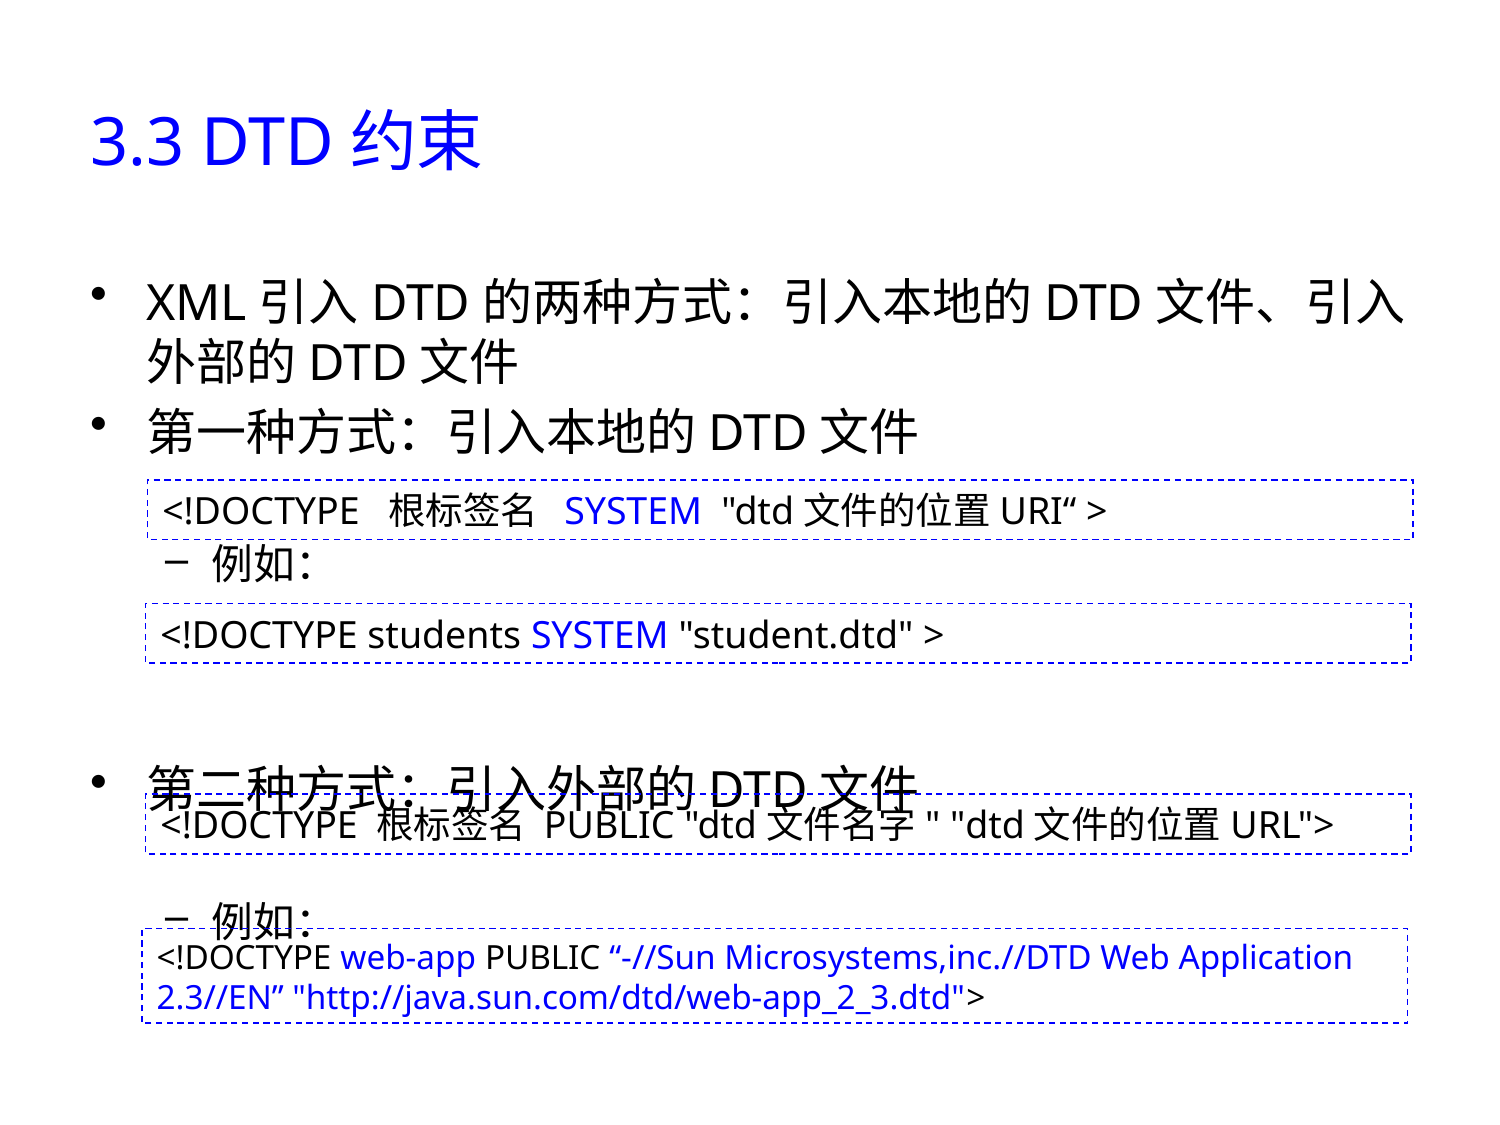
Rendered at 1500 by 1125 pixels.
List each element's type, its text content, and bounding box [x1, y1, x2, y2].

text_box <!DOCTYPE 根标签名 PUBLIC "dtd文件名字" "dtd文件的位置URL"> [145, 794, 1412, 854]
title 3.3 DTD约束 [75, 45, 1425, 233]
text_box <!DOCTYPE students SYSTEM "student.dtd" > [145, 603, 1412, 664]
text_box <!DOCTYPE 根标签名 SYSTEM "dtd文件的位置URI“ > [147, 479, 1414, 540]
list XML引入DTD的两种方式：引入本地的DTD文件、引入外部的DTD文件 第一种方式：引入本地的DTD文件 例如： 第二种方式：引入外部的DTD文件 例如： [75, 262, 1425, 1005]
text_box <!DOCTYPE web-app PUBLIC “-//Sun Microsystems,inc.//DTD Web Application 2.3//EN” "http://java.sun.com/dtd/web-app_2_3.dtd"> [141, 928, 1408, 1024]
